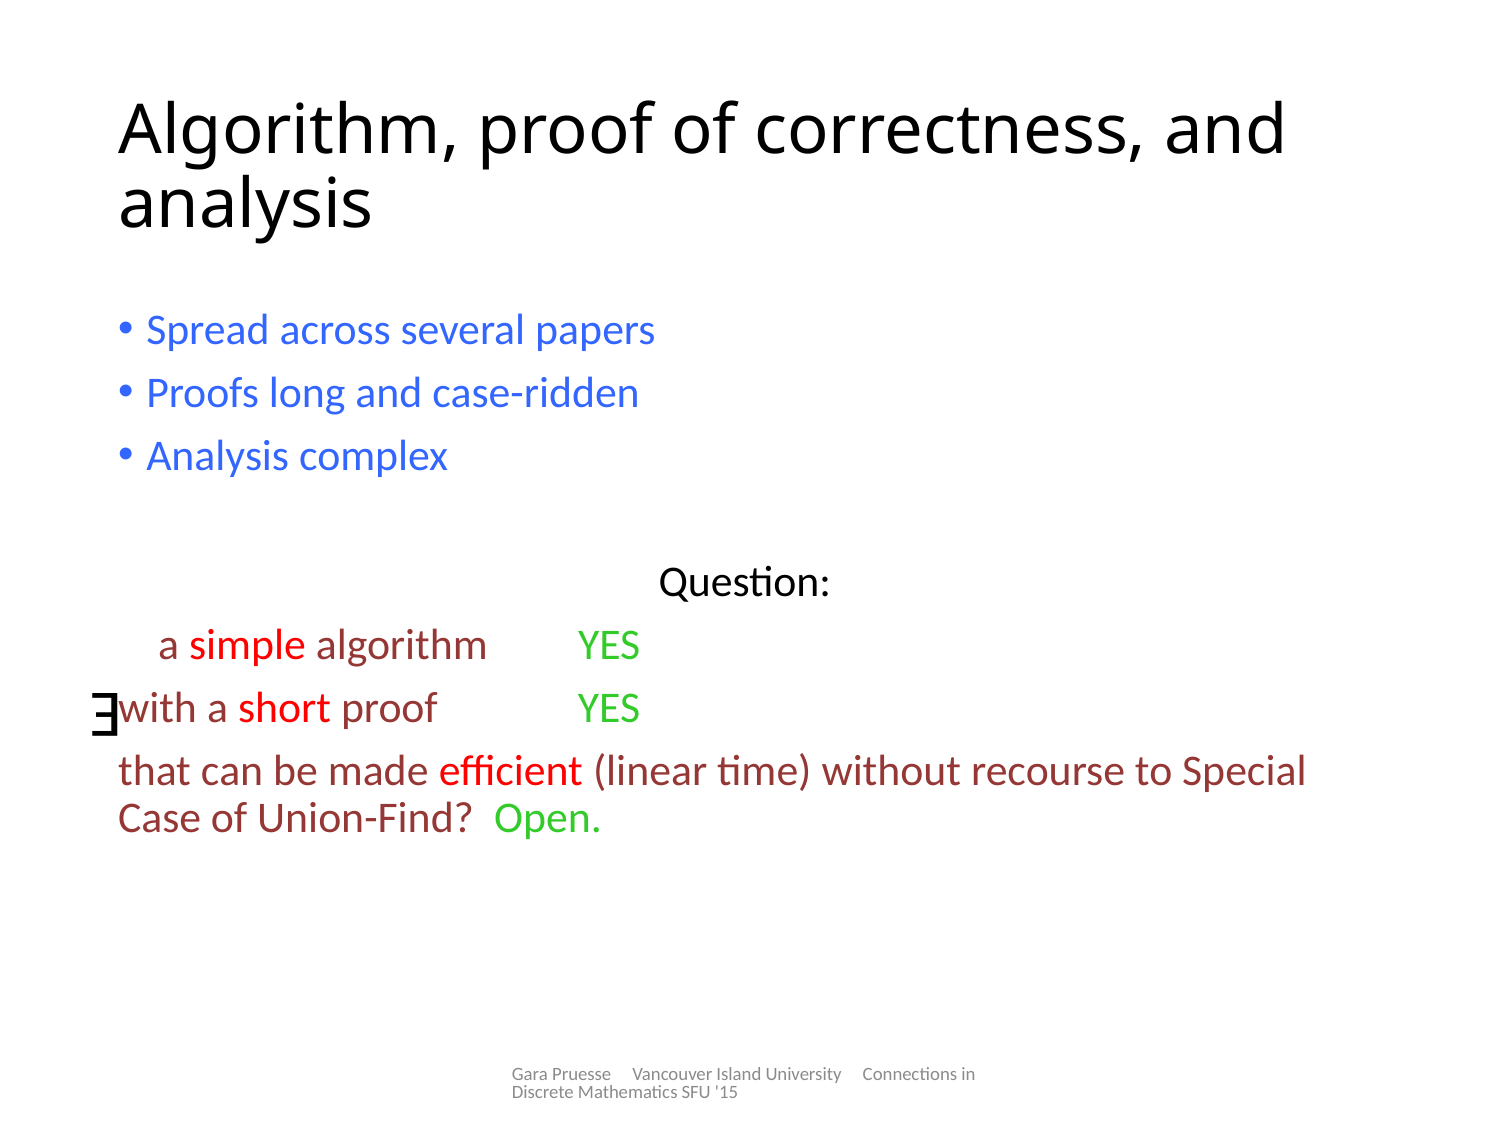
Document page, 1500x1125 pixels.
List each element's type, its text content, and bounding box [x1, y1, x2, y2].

title Algorithm, proof of correctness, and analysis [103, 59, 1397, 278]
list Spread across several papers Proofs long and case-ridden Analysis complex Question: a simple algorithm YES with a short proof YES that can be made efficient (linear time) without recourse to Special Case of Union-Find? Open. [103, 299, 1397, 1014]
footer Gara Pruesse Vancouver Island University Connections in Discrete Mathematics SFU '15 [496, 1042, 1004, 1103]
text_box E [75, 673, 138, 768]
